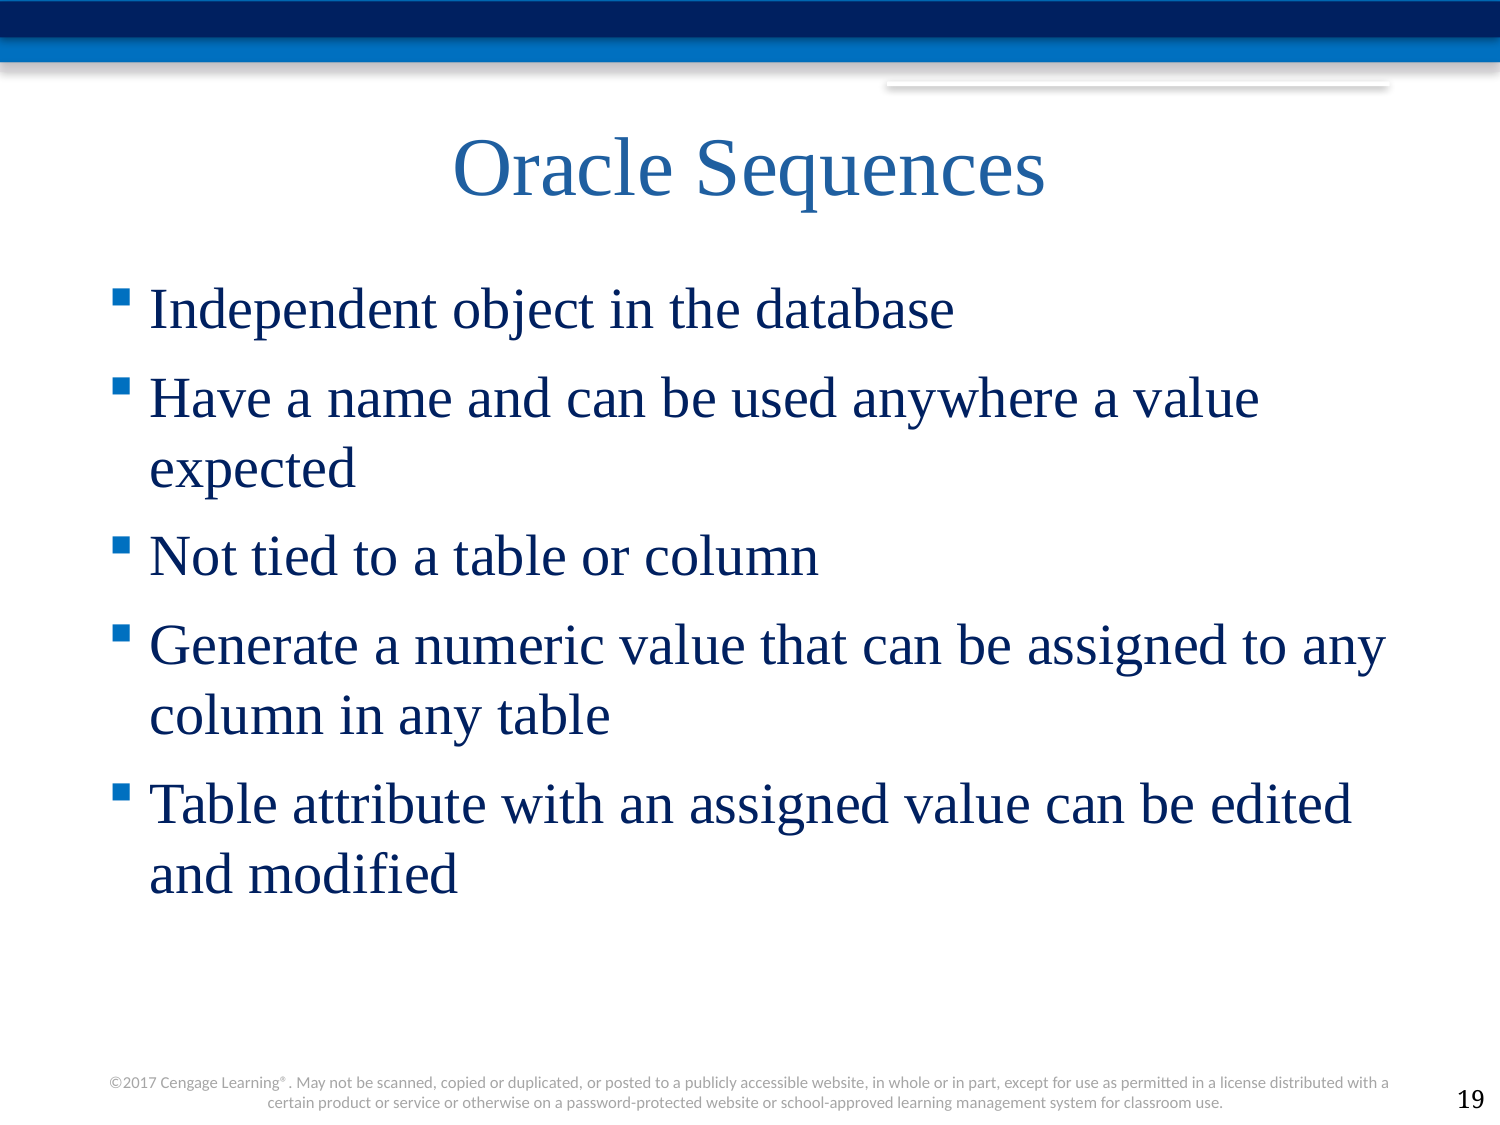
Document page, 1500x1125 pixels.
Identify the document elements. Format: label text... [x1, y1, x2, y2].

slide_number 19 [1425, 1074, 1500, 1125]
title Oracle Sequences [75, 75, 1425, 250]
list Independent object in the database Have a name and can be used anywhere a value expected Not tied to a table or column Generate a numeric value that can be assigned to any column in any table Table attribute with an assigned value can be edited and modified [75, 262, 1425, 1066]
